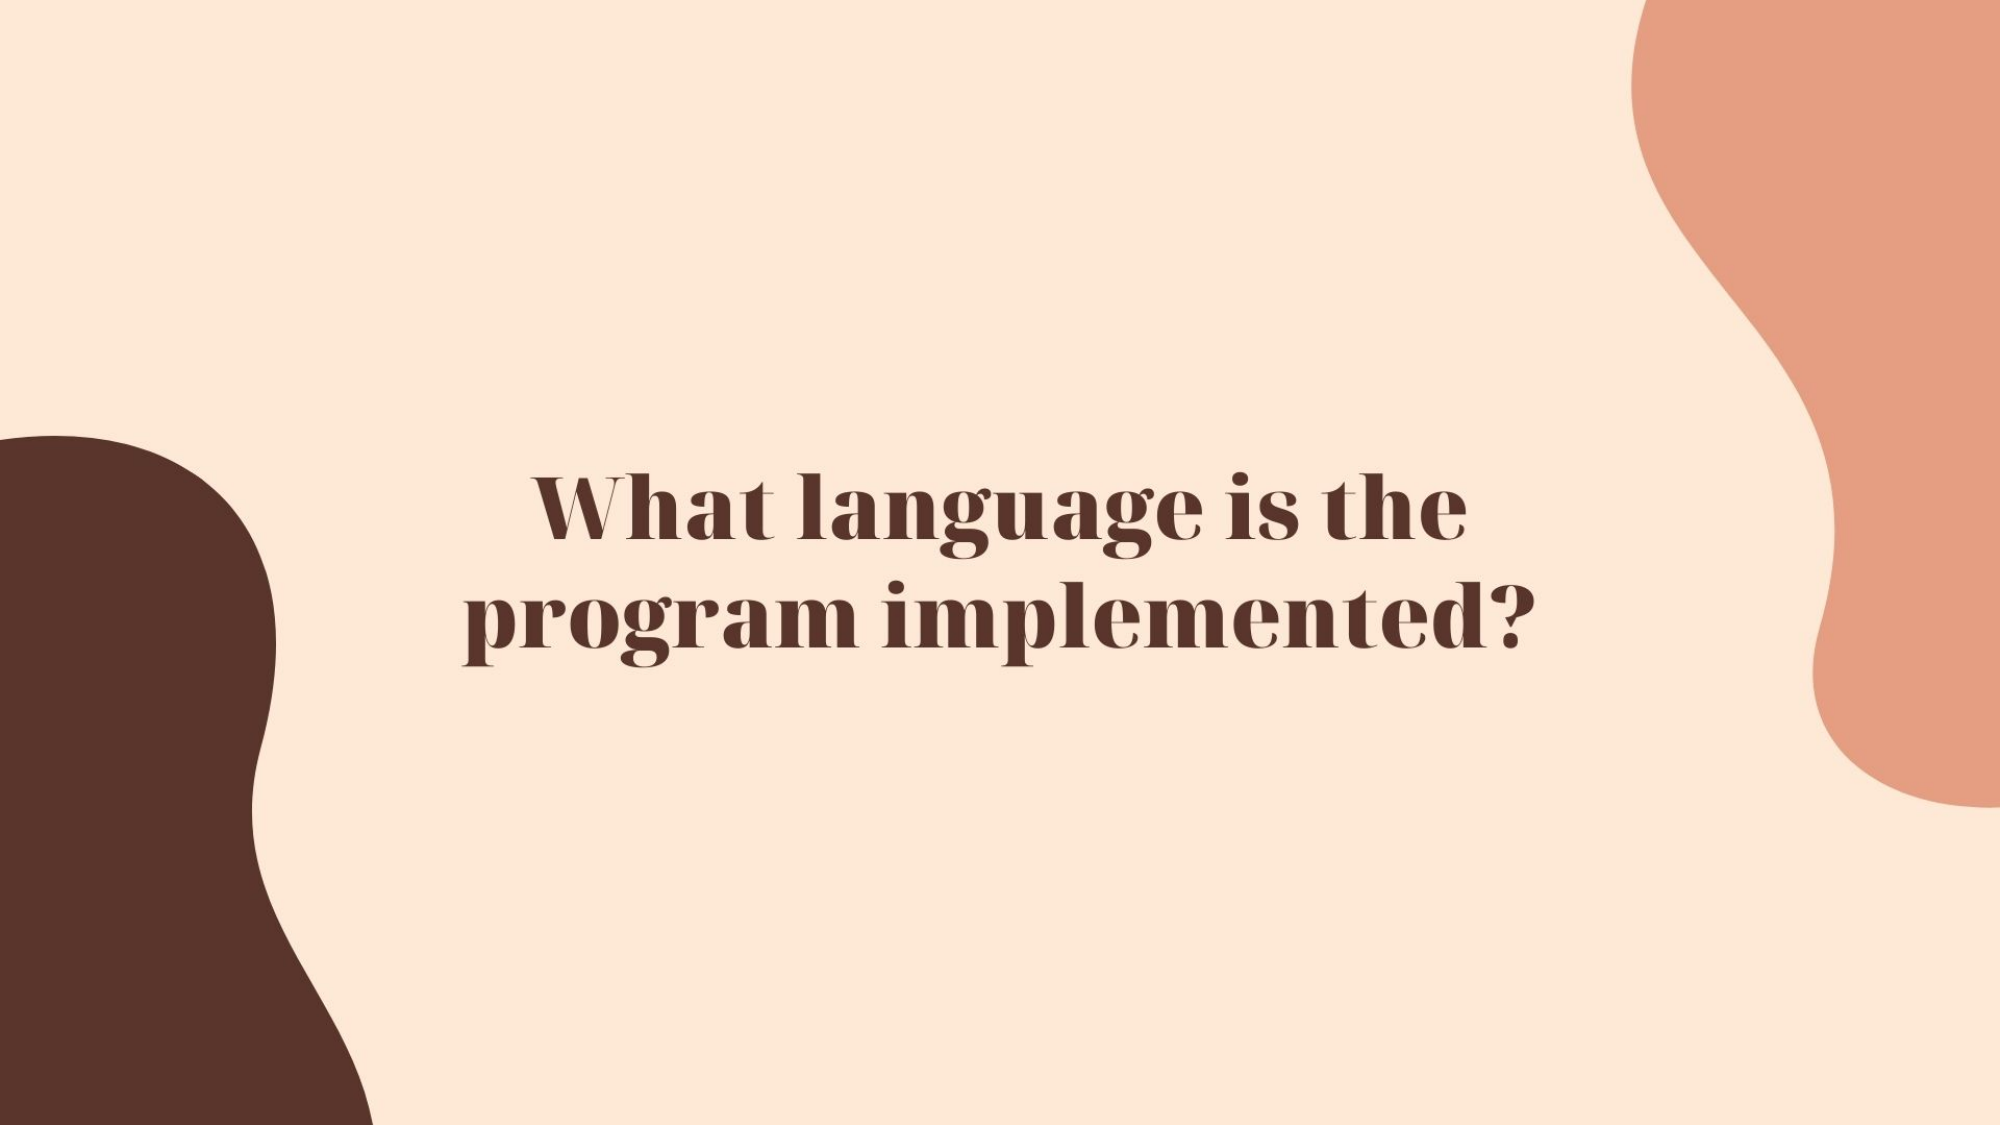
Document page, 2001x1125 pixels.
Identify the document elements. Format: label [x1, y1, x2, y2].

list [0, 0, 2000, 1125]
